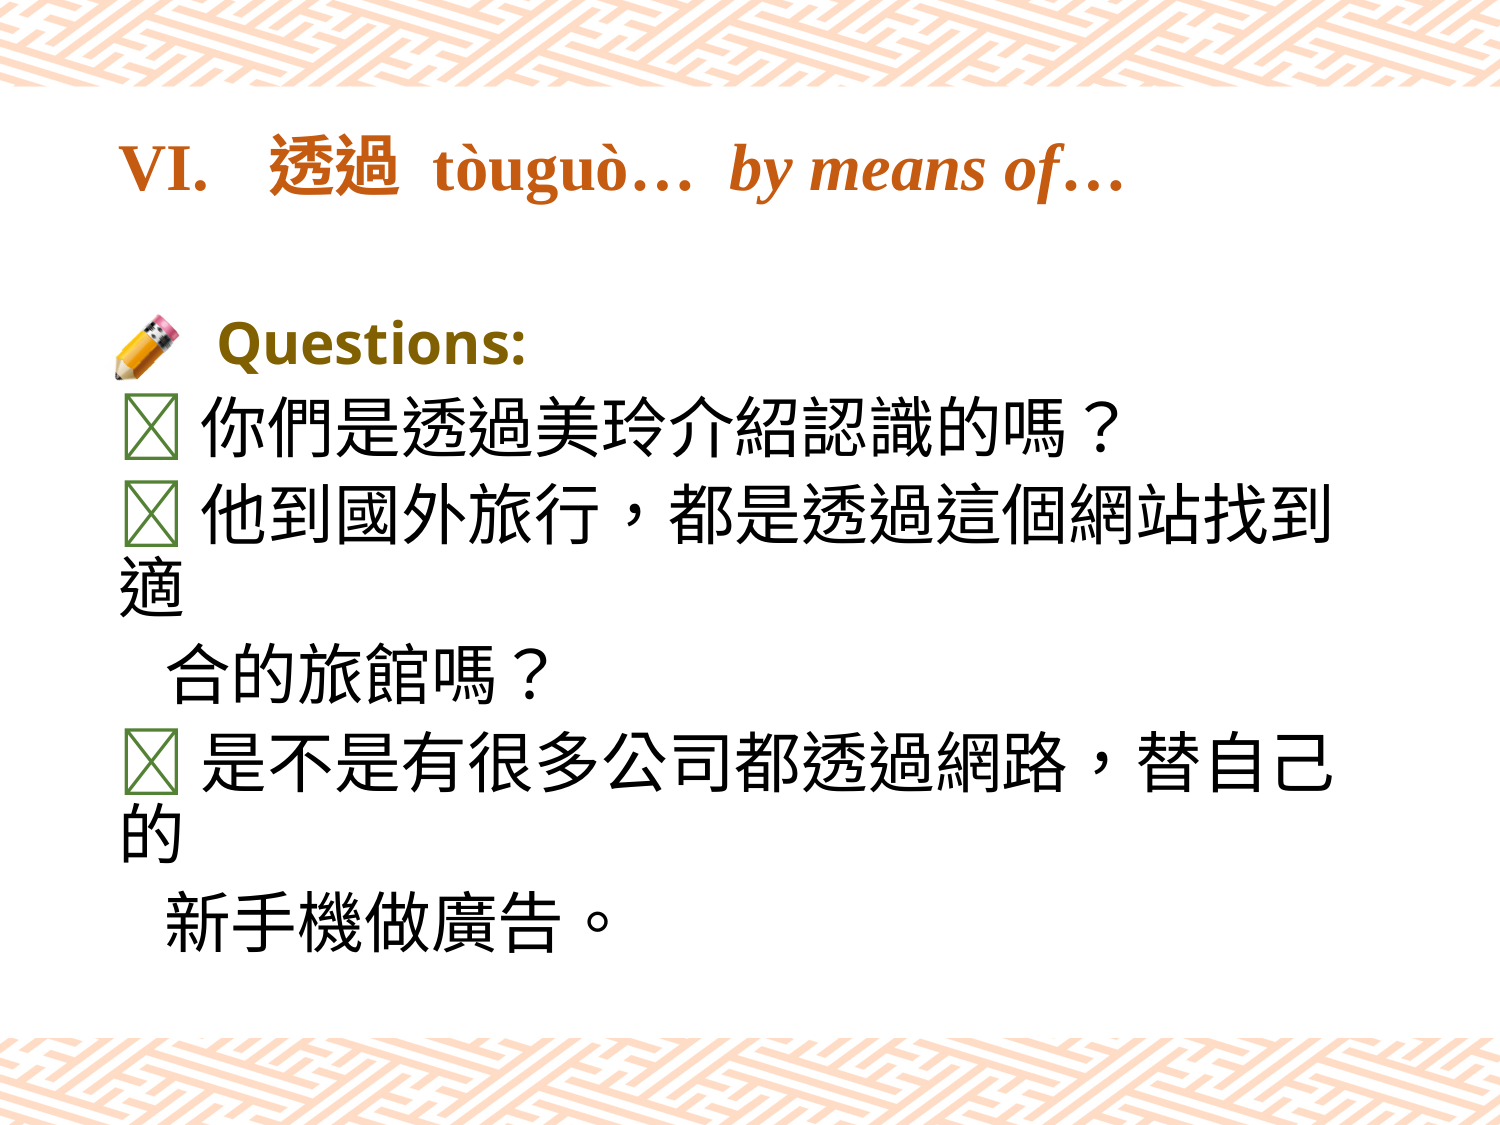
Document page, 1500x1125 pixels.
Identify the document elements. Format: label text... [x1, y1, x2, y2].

title VI. 透過 tòuguò… by means of… [103, 59, 1397, 278]
picture [0, 0, 1500, 1125]
list Questions: 你們是透過美玲介紹認識的嗎？ 他到國外旅行，都是透過這個網站找到適 合的旅館嗎？ 是不是有很多公司都透過網路，替自己的 新手機做廣告。 [103, 299, 1397, 1014]
